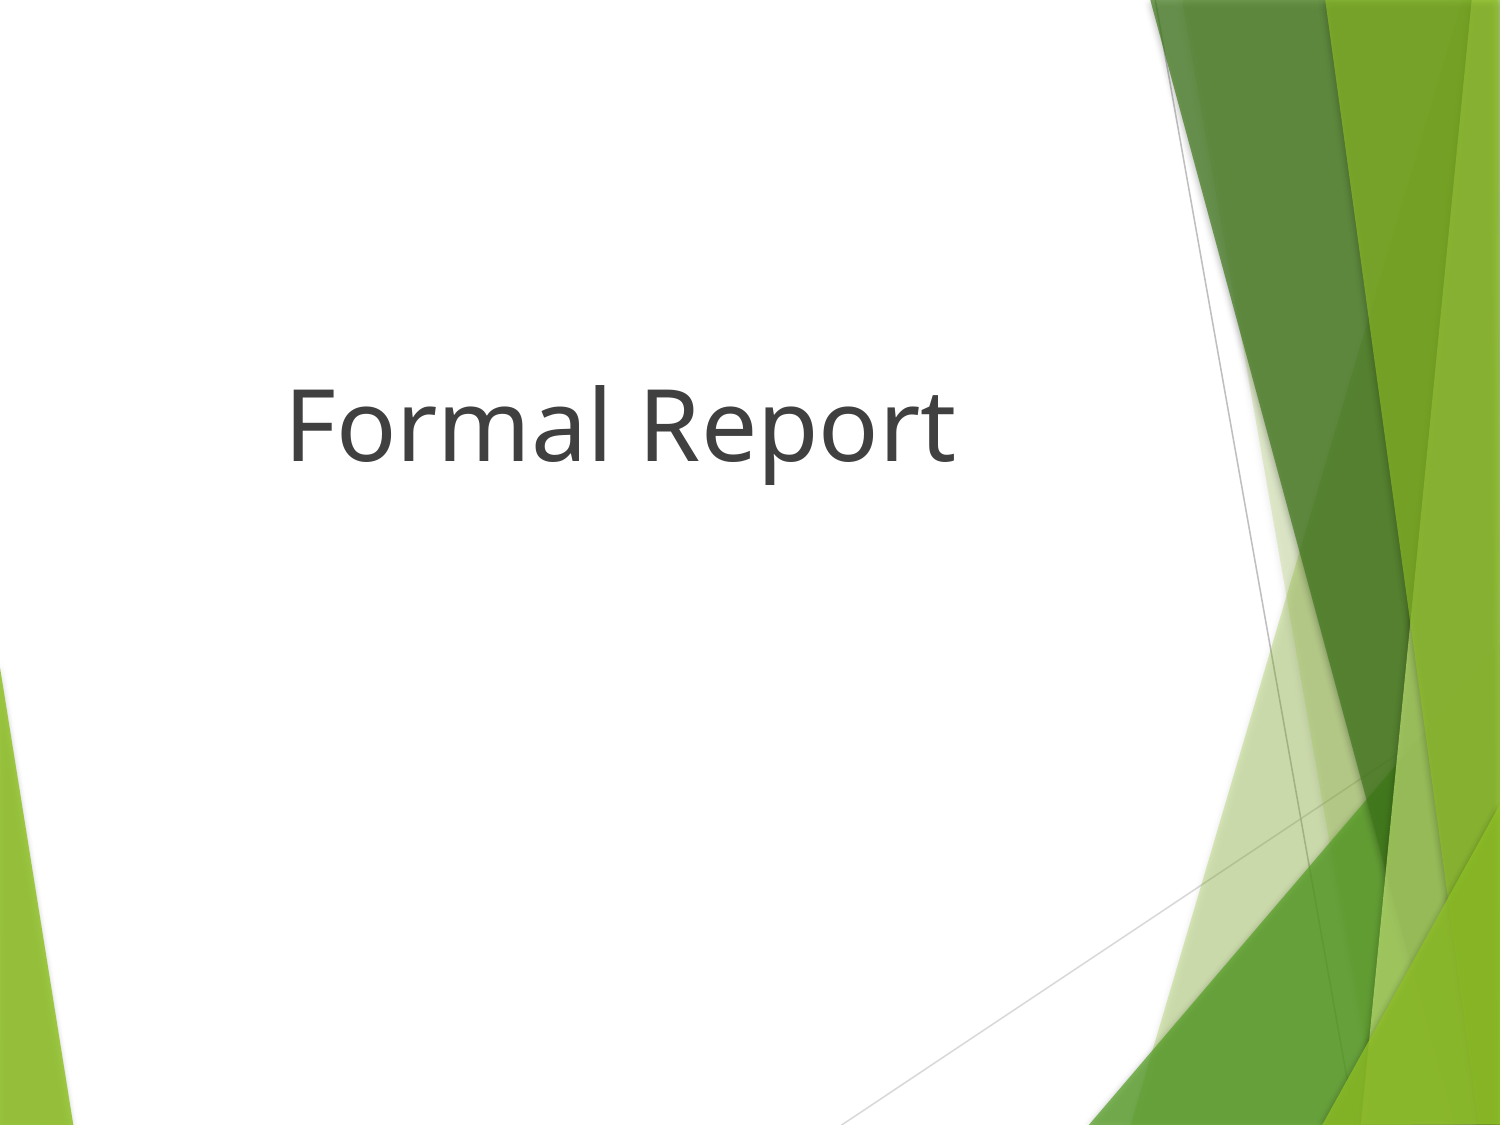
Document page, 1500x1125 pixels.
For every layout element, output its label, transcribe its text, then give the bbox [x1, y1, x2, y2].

list Formal Report [99, 354, 1142, 992]
